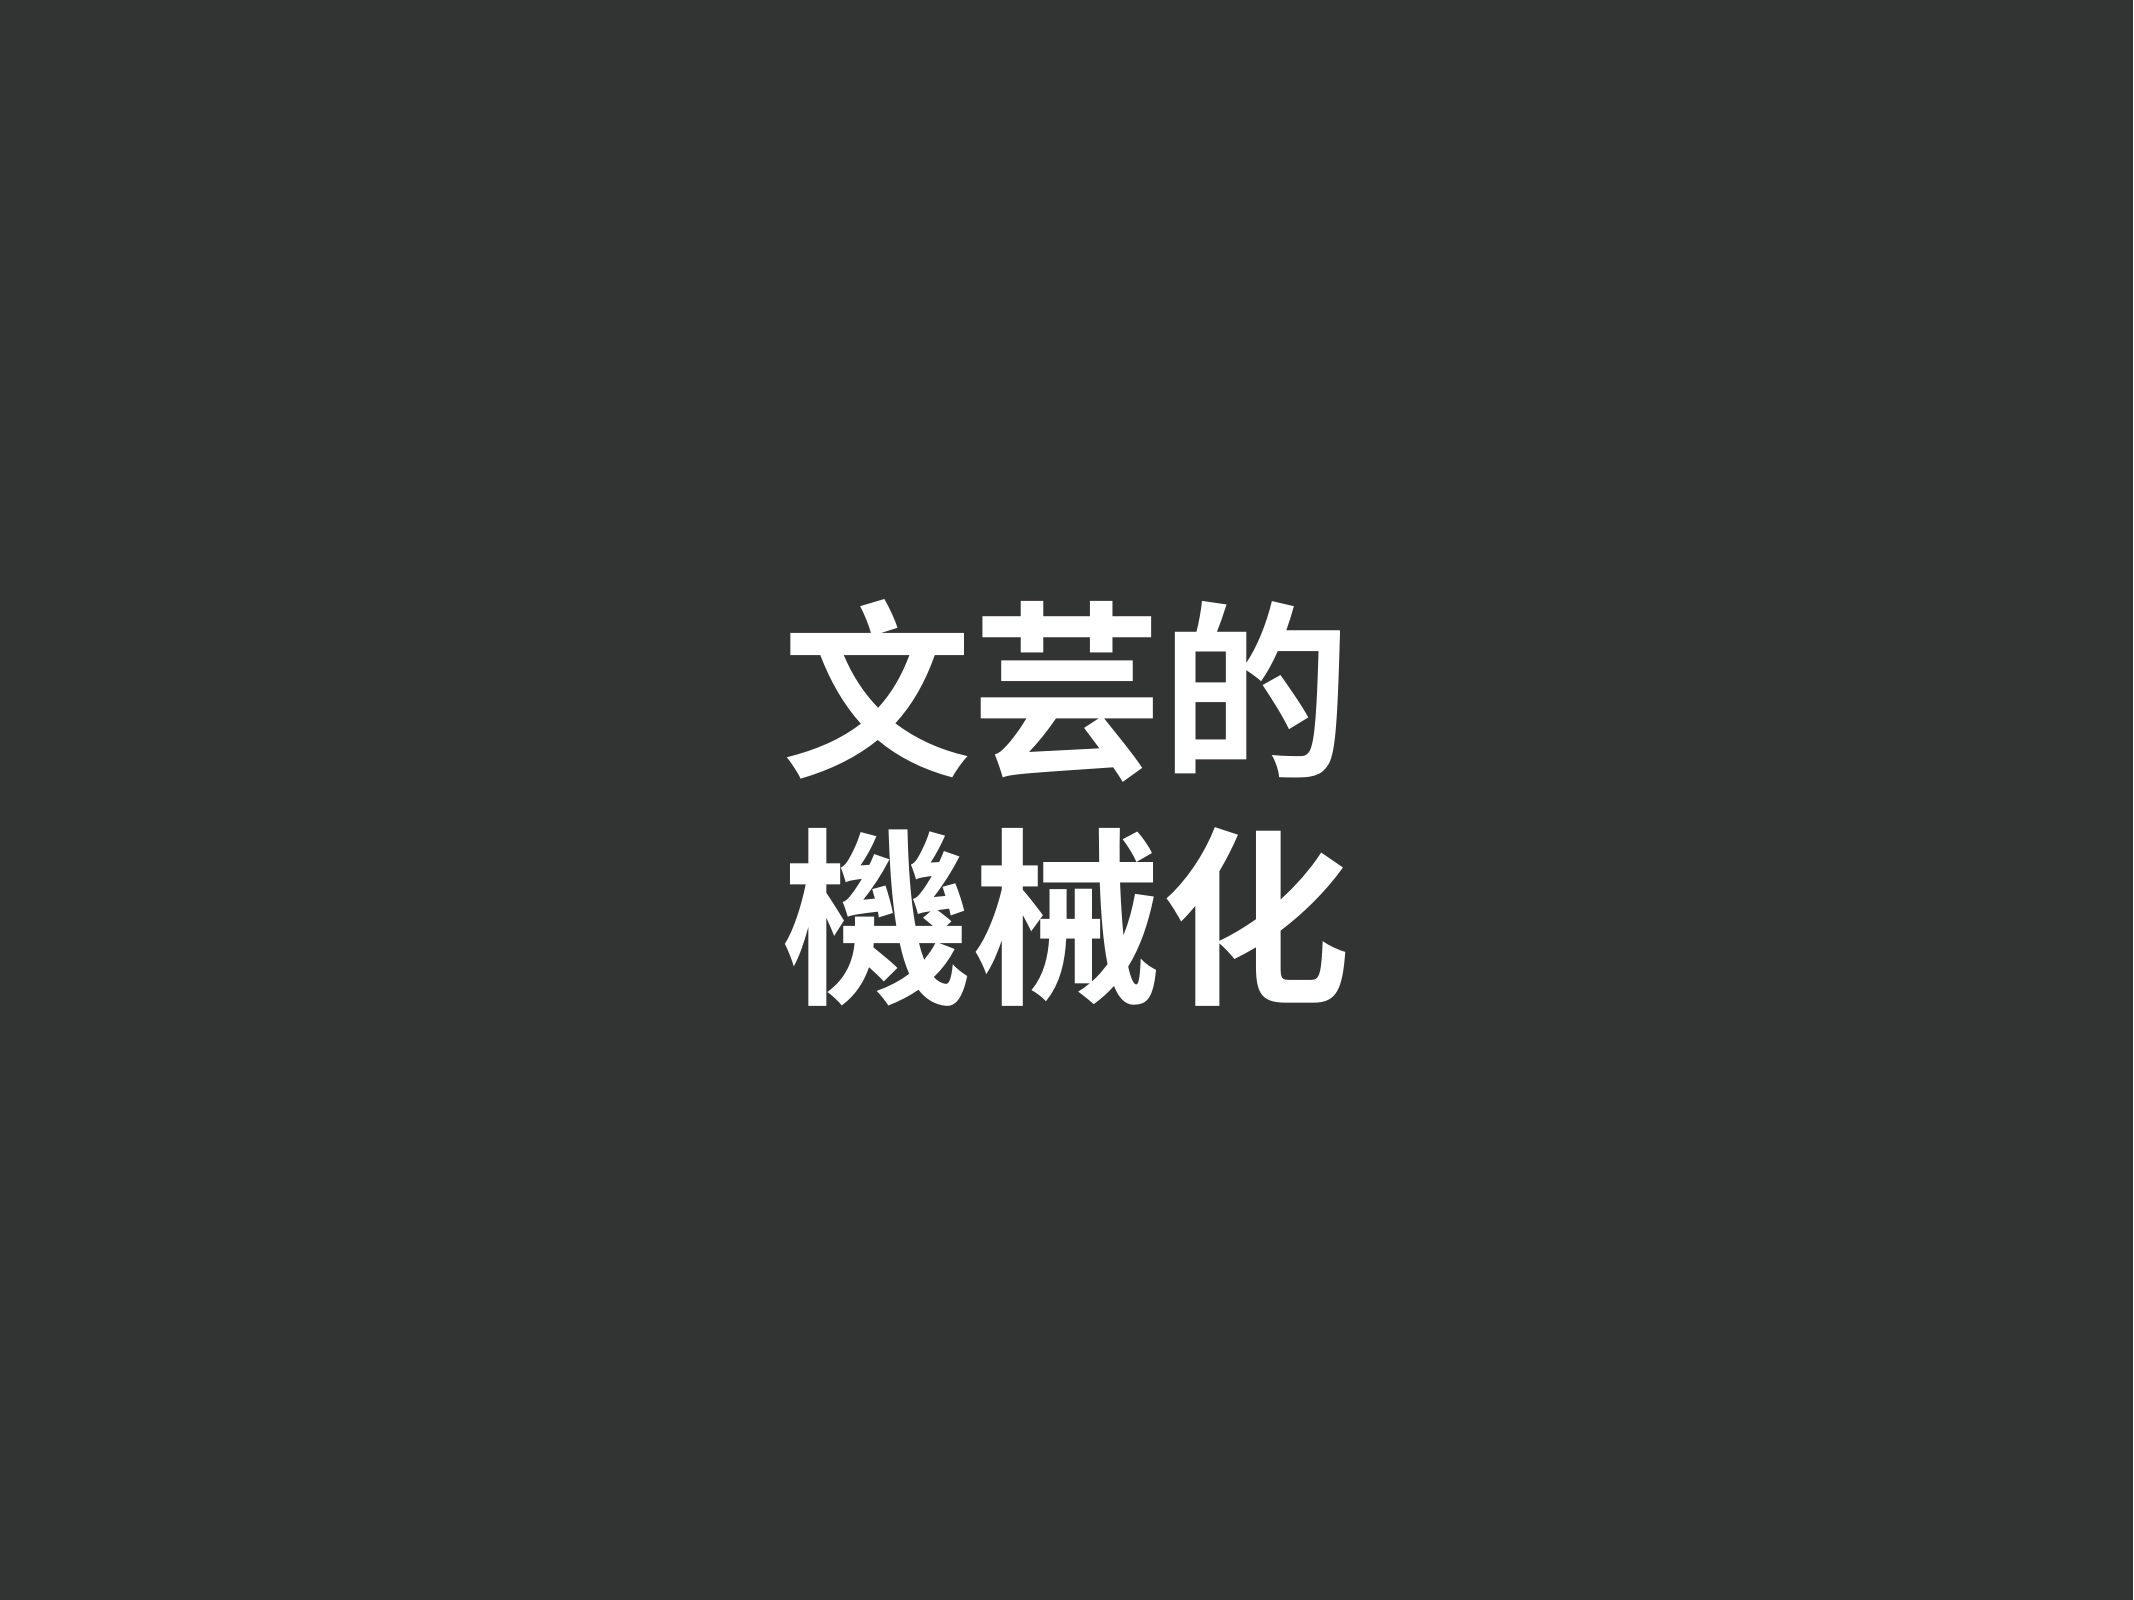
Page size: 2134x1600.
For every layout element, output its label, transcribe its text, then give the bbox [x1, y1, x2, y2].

title 文芸的 機械化 [56, 206, 2078, 1394]
